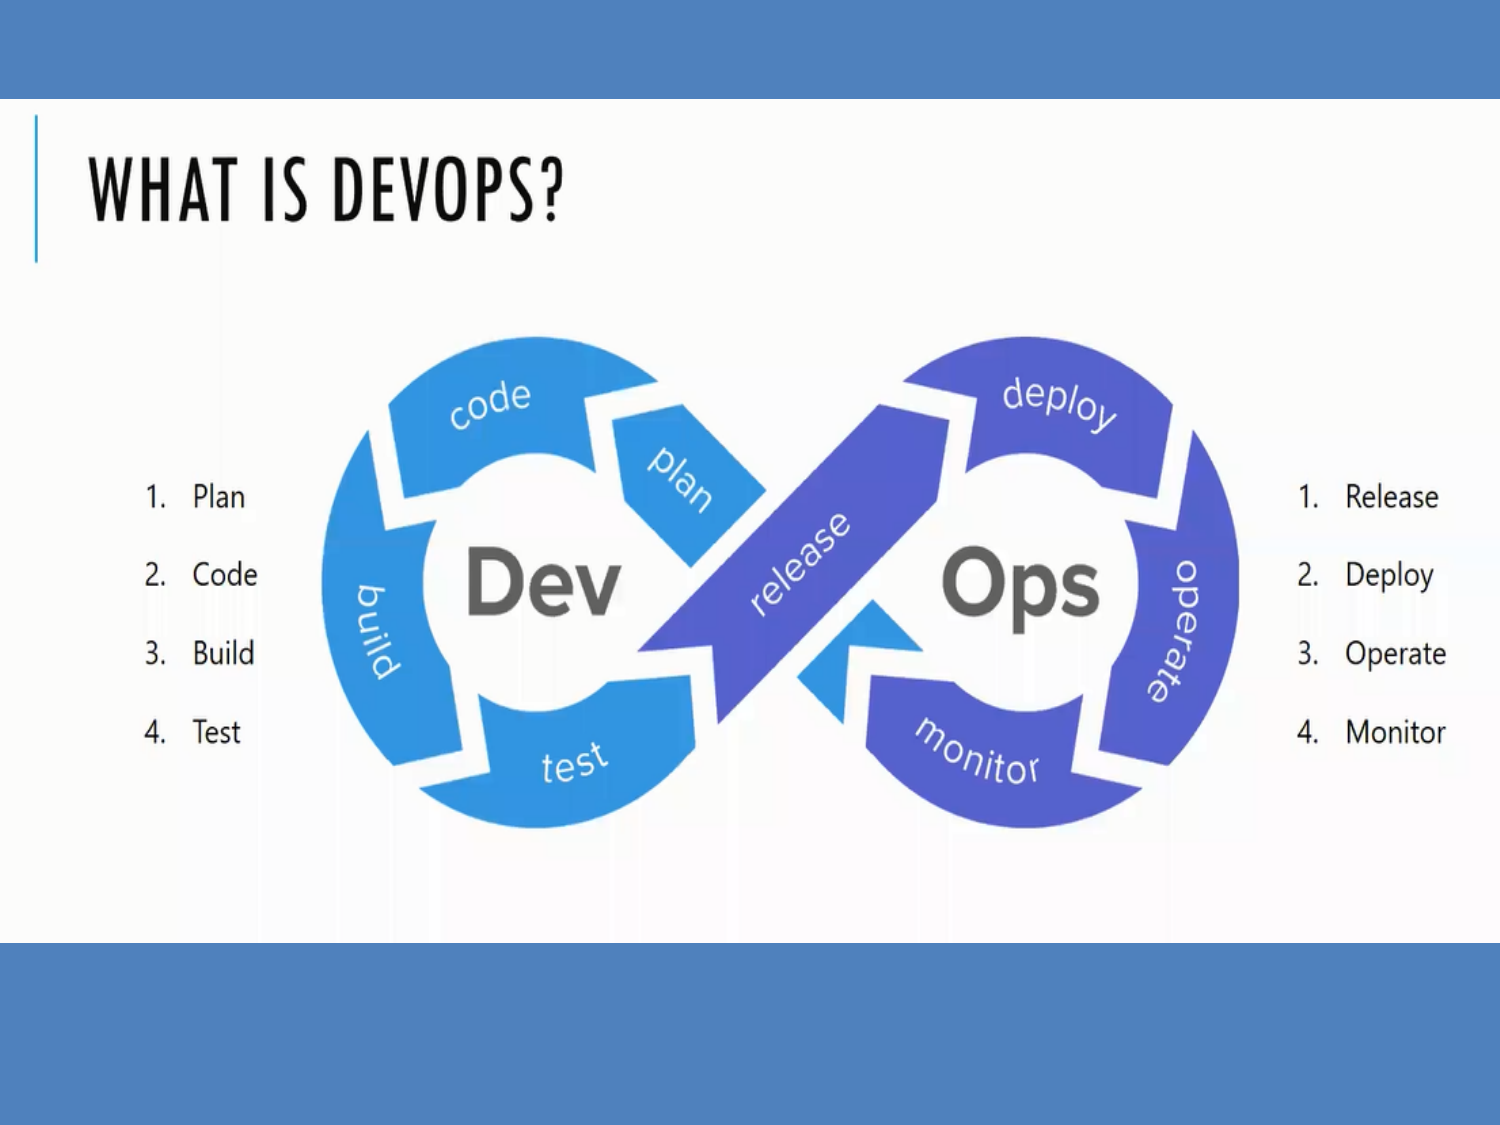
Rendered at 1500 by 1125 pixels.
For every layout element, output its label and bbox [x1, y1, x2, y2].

picture [0, 99, 1500, 943]
